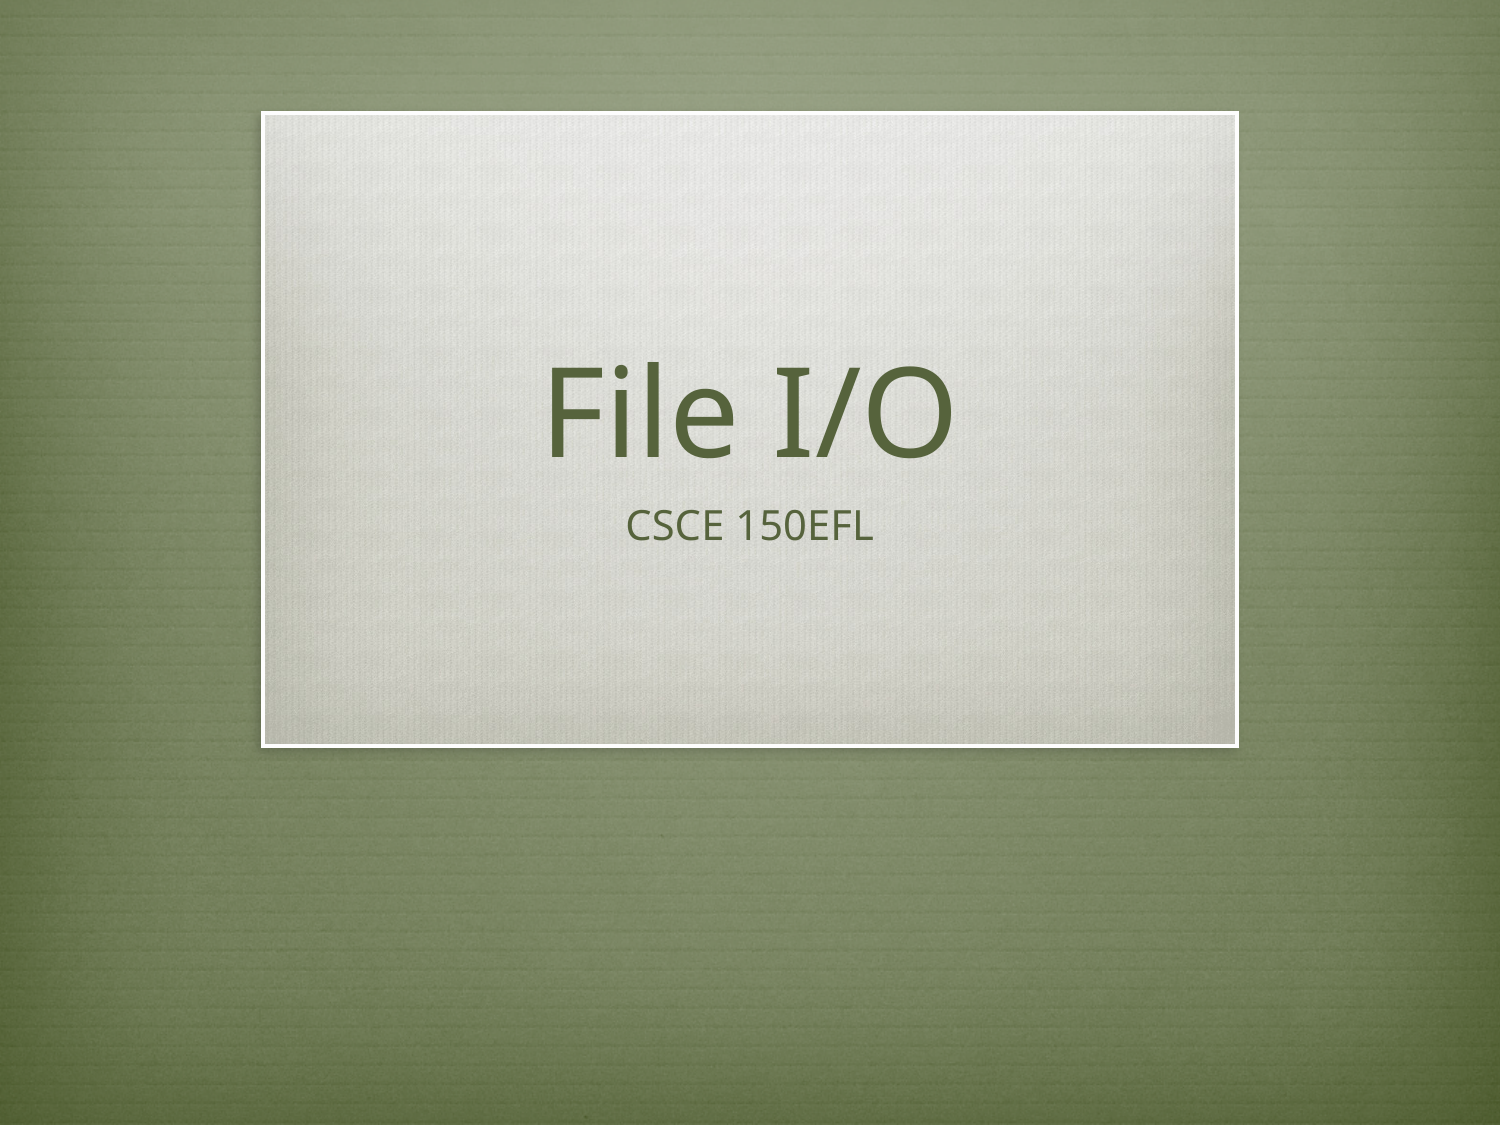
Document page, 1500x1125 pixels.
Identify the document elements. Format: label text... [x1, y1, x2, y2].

subtitle CSCE 150EFL [280, 491, 1220, 657]
title File I/O [280, 187, 1220, 491]
picture [265, 115, 1235, 744]
